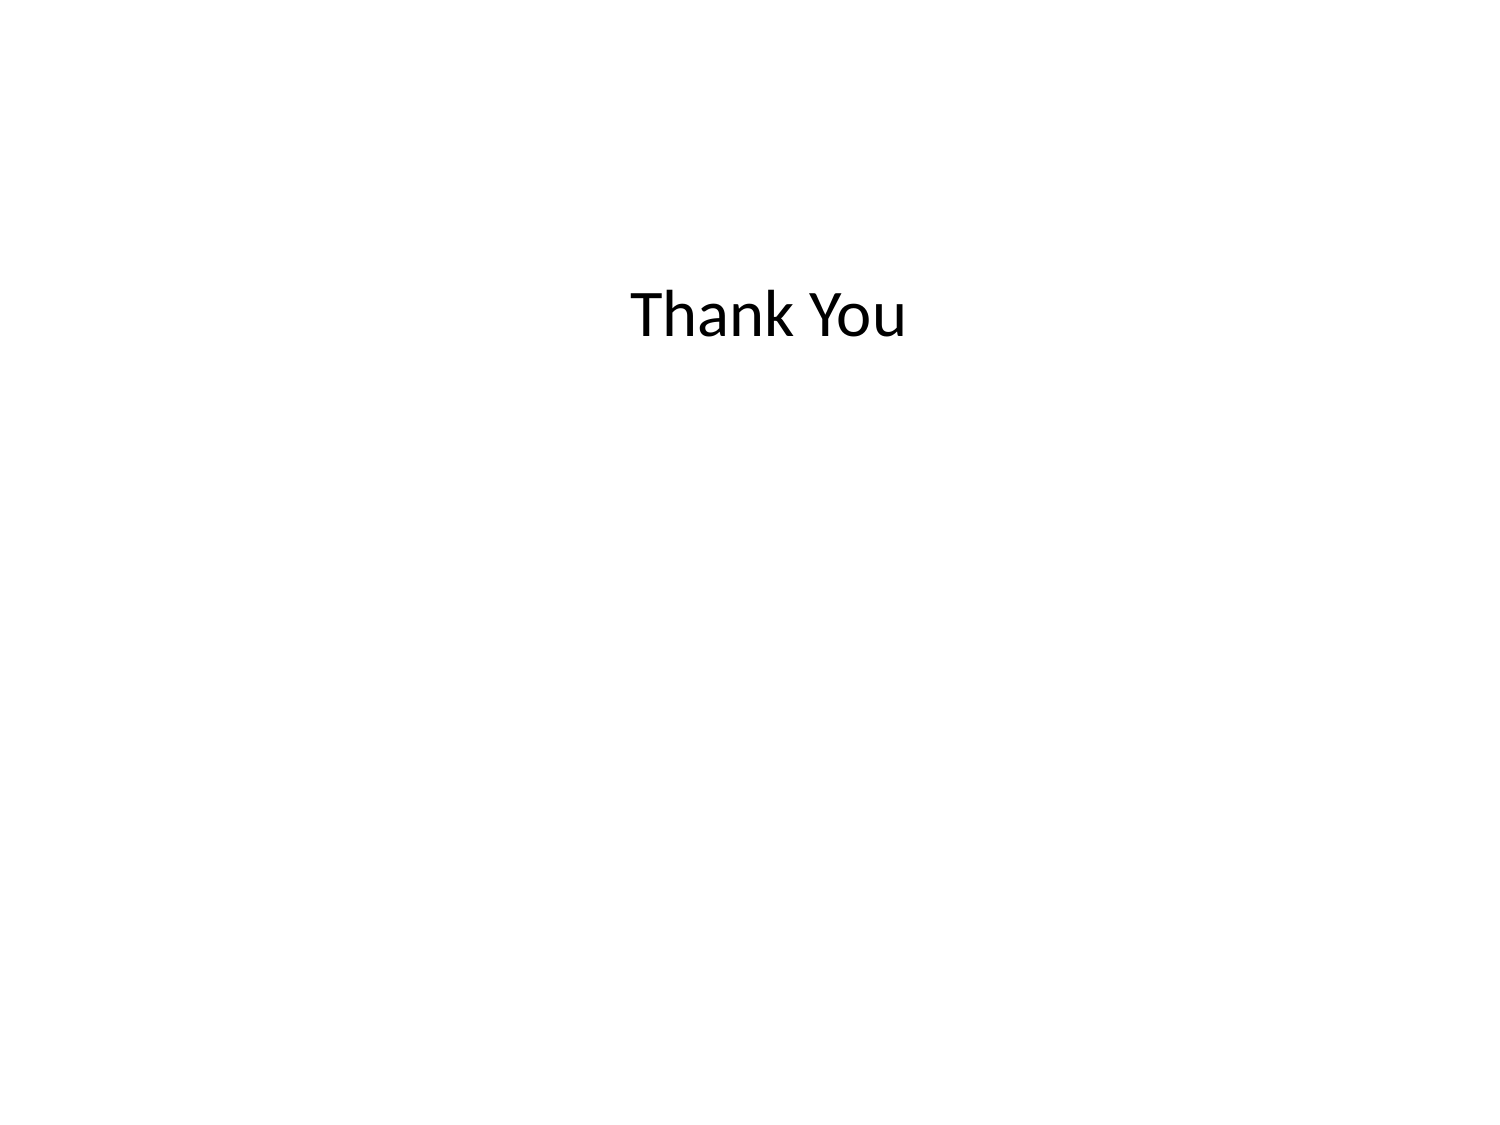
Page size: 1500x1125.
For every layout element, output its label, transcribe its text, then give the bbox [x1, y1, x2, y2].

list Thank You [75, 262, 1425, 1005]
